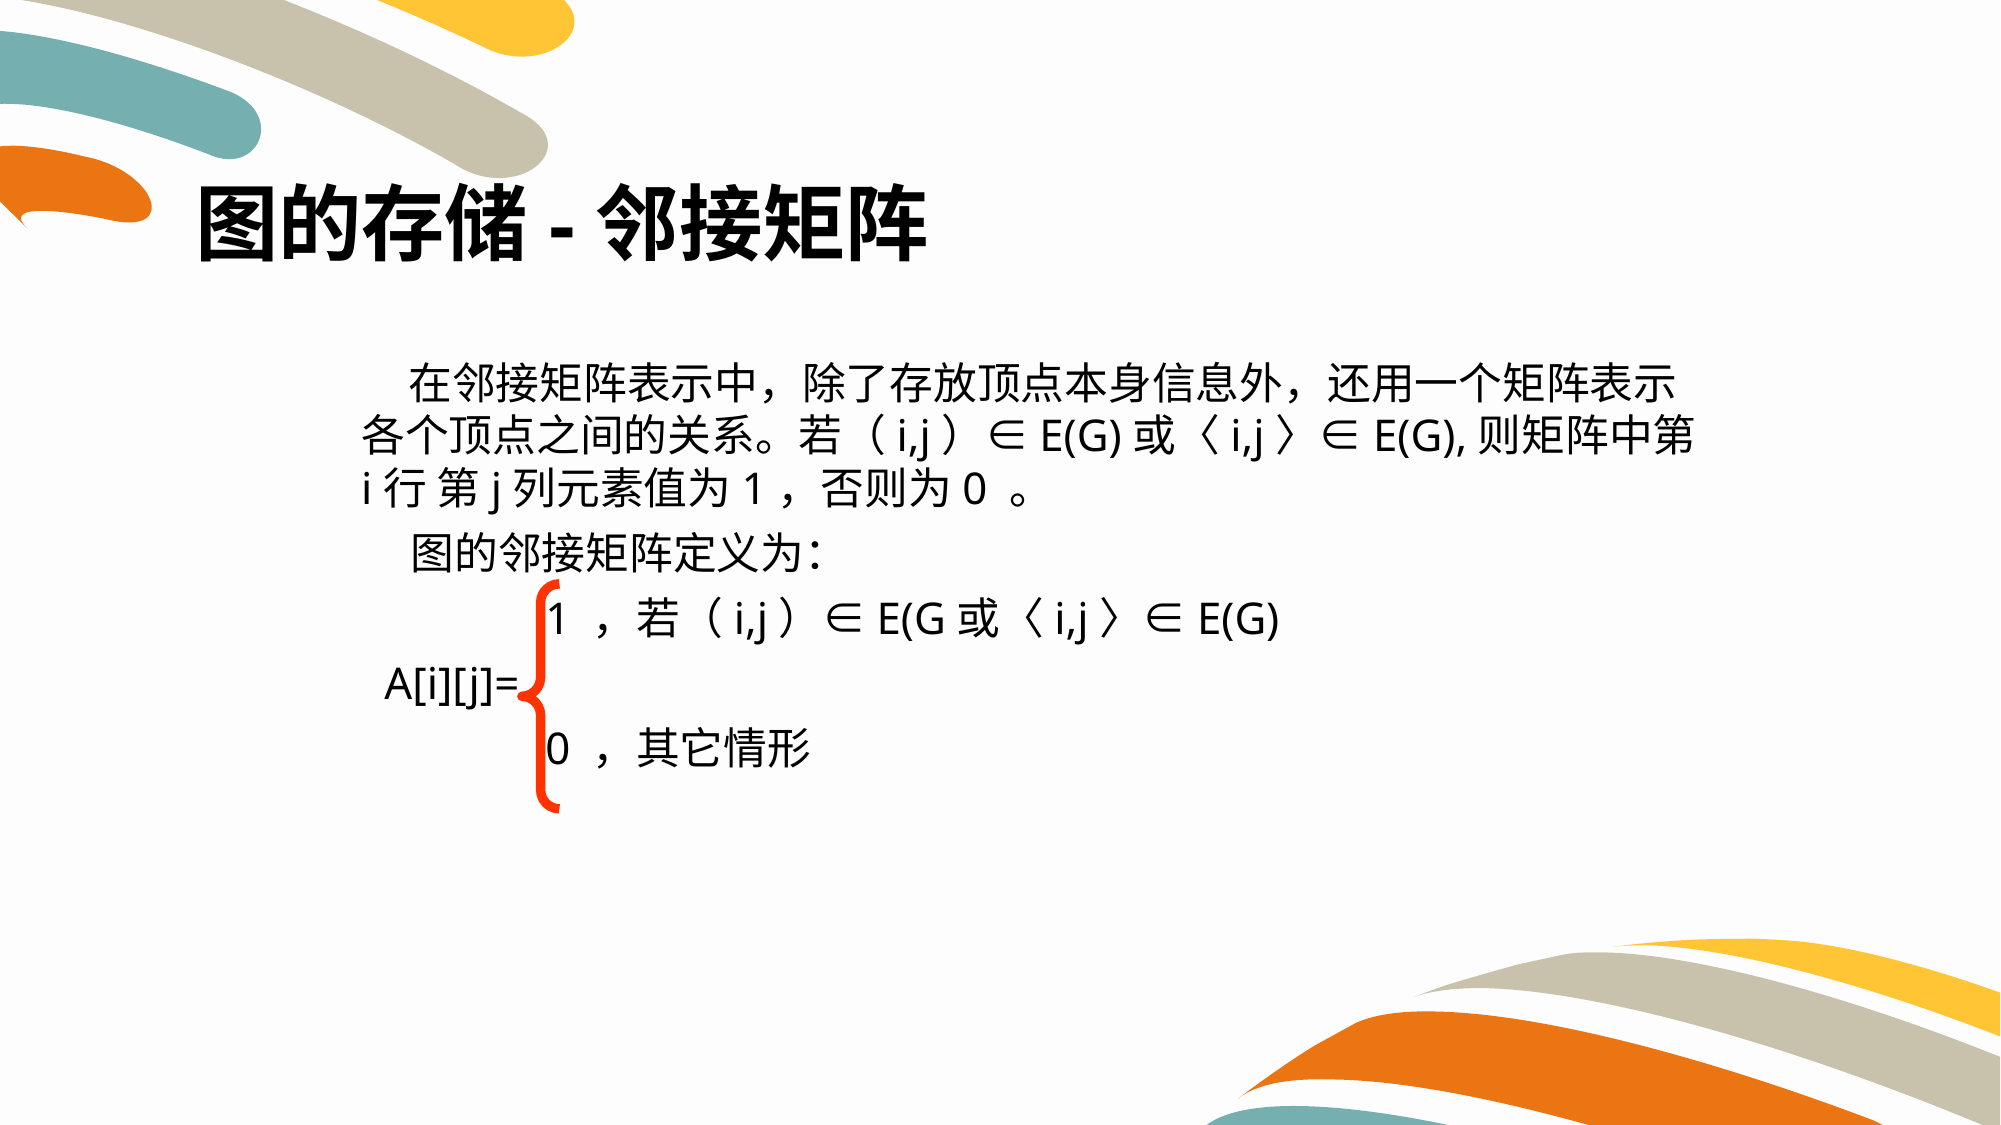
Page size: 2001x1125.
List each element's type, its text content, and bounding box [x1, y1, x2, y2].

text_box 图的存储-邻接矩阵 [180, 163, 1433, 279]
list 在邻接矩阵表示中，除了存放顶点本身信息外，还用一个矩阵表示各个顶点之间的关系。若（i,j）∈E(G)或〈i,j〉∈E(G),则矩阵中第i行 第j列元素值为1，否则为0 。 图的邻接矩阵定义为： 1 ，若（i,j）∈E(G或〈i,j〉∈E(G) A[i][j]= 0 ，其它情形 [350, 350, 1721, 988]
text_box [521, 583, 560, 809]
